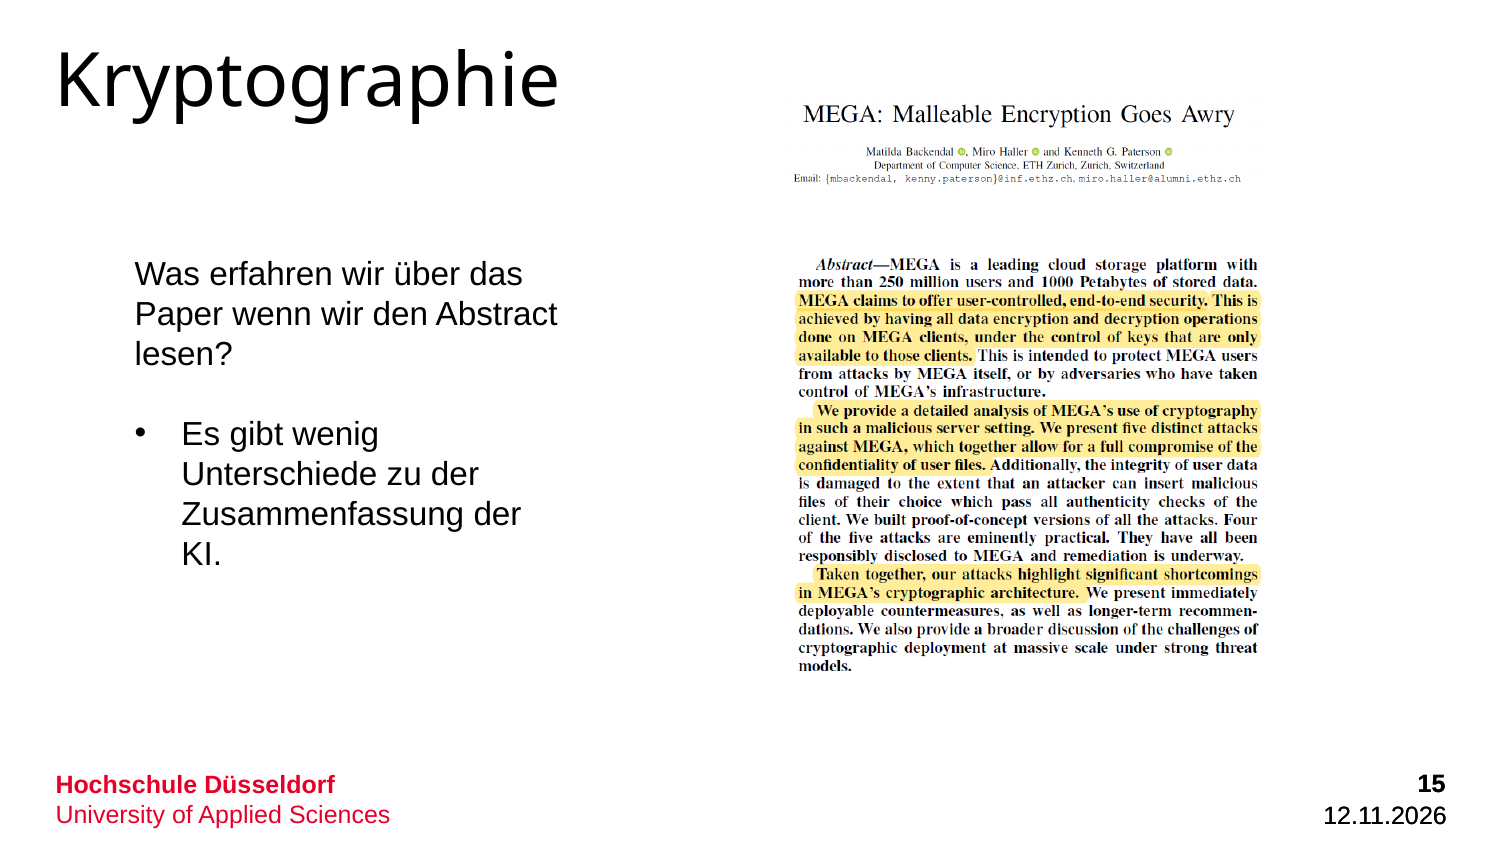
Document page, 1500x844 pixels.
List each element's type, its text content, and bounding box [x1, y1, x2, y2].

picture [781, 91, 1264, 193]
text_box 15 [1283, 759, 1461, 815]
text_box 21.12.2022 [1305, 785, 1463, 844]
text_box Was erfahren wir über das Paper wenn wir den Abstract lesen? Es gibt wenig Unterschiede zu der Zusammenfassung der KI. [119, 245, 585, 620]
picture [781, 251, 1264, 682]
title Kryptographie [39, 24, 1461, 160]
